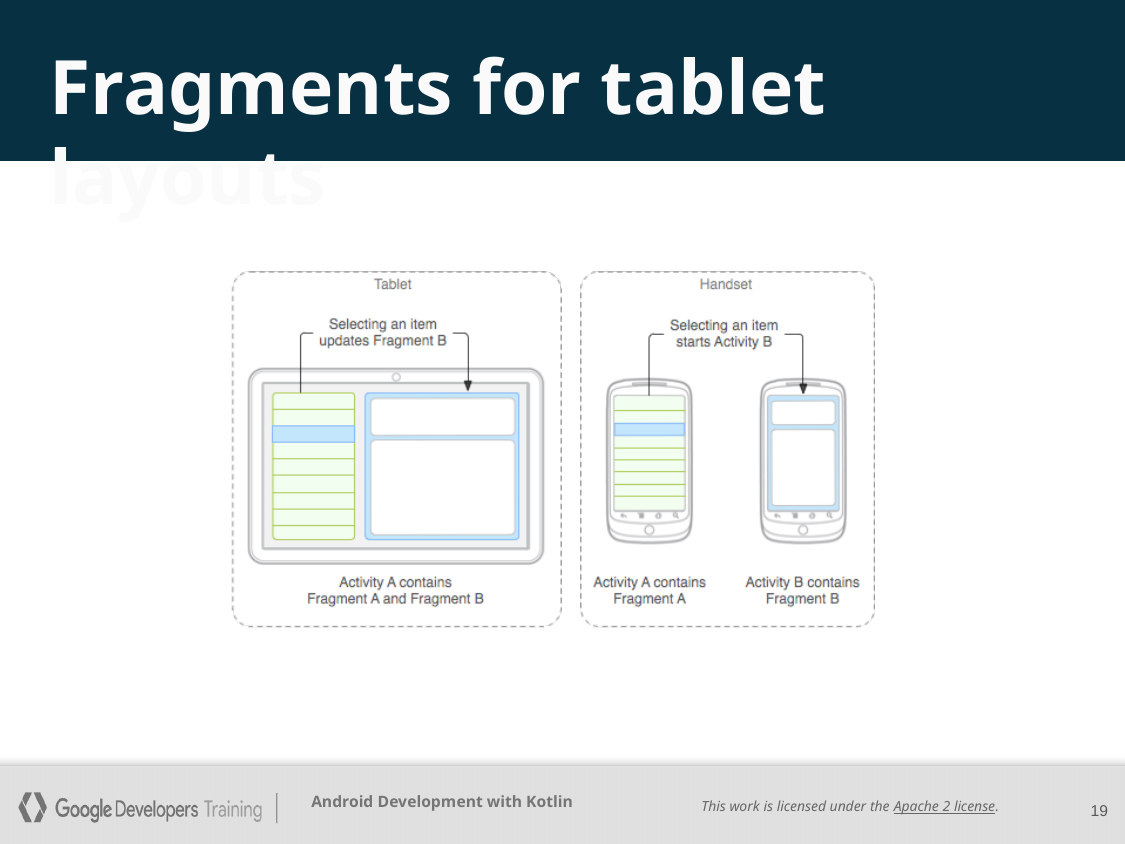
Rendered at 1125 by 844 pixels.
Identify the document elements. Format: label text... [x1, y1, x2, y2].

picture [0, 161, 1125, 844]
slide_number 19 [1051, 777, 1120, 842]
title Fragments for tablet layouts [38, 28, 1087, 122]
